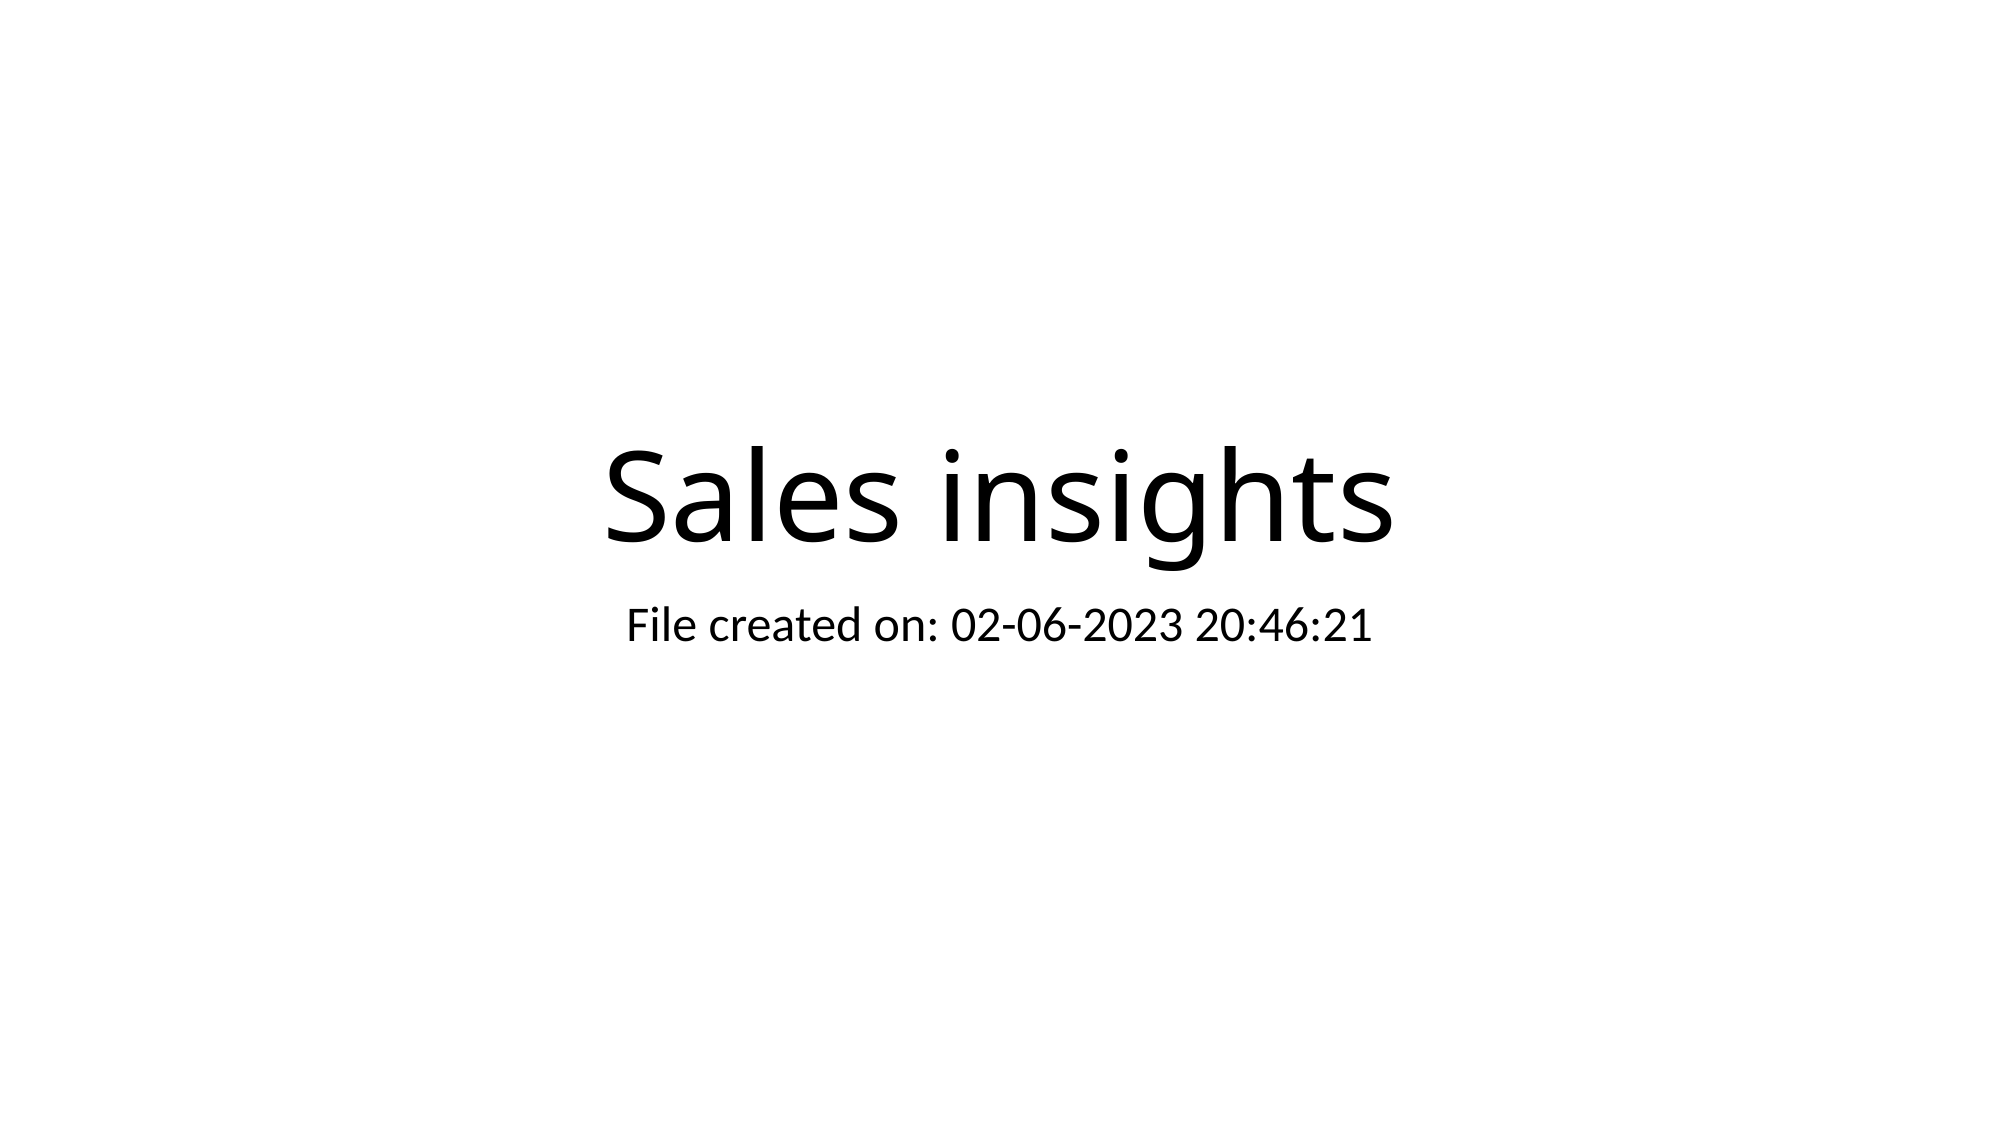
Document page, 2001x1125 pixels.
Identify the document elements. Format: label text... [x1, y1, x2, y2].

subtitle File created on: 02-06-2023 20:46:21 [249, 590, 1750, 863]
title Sales insights [249, 184, 1750, 576]
